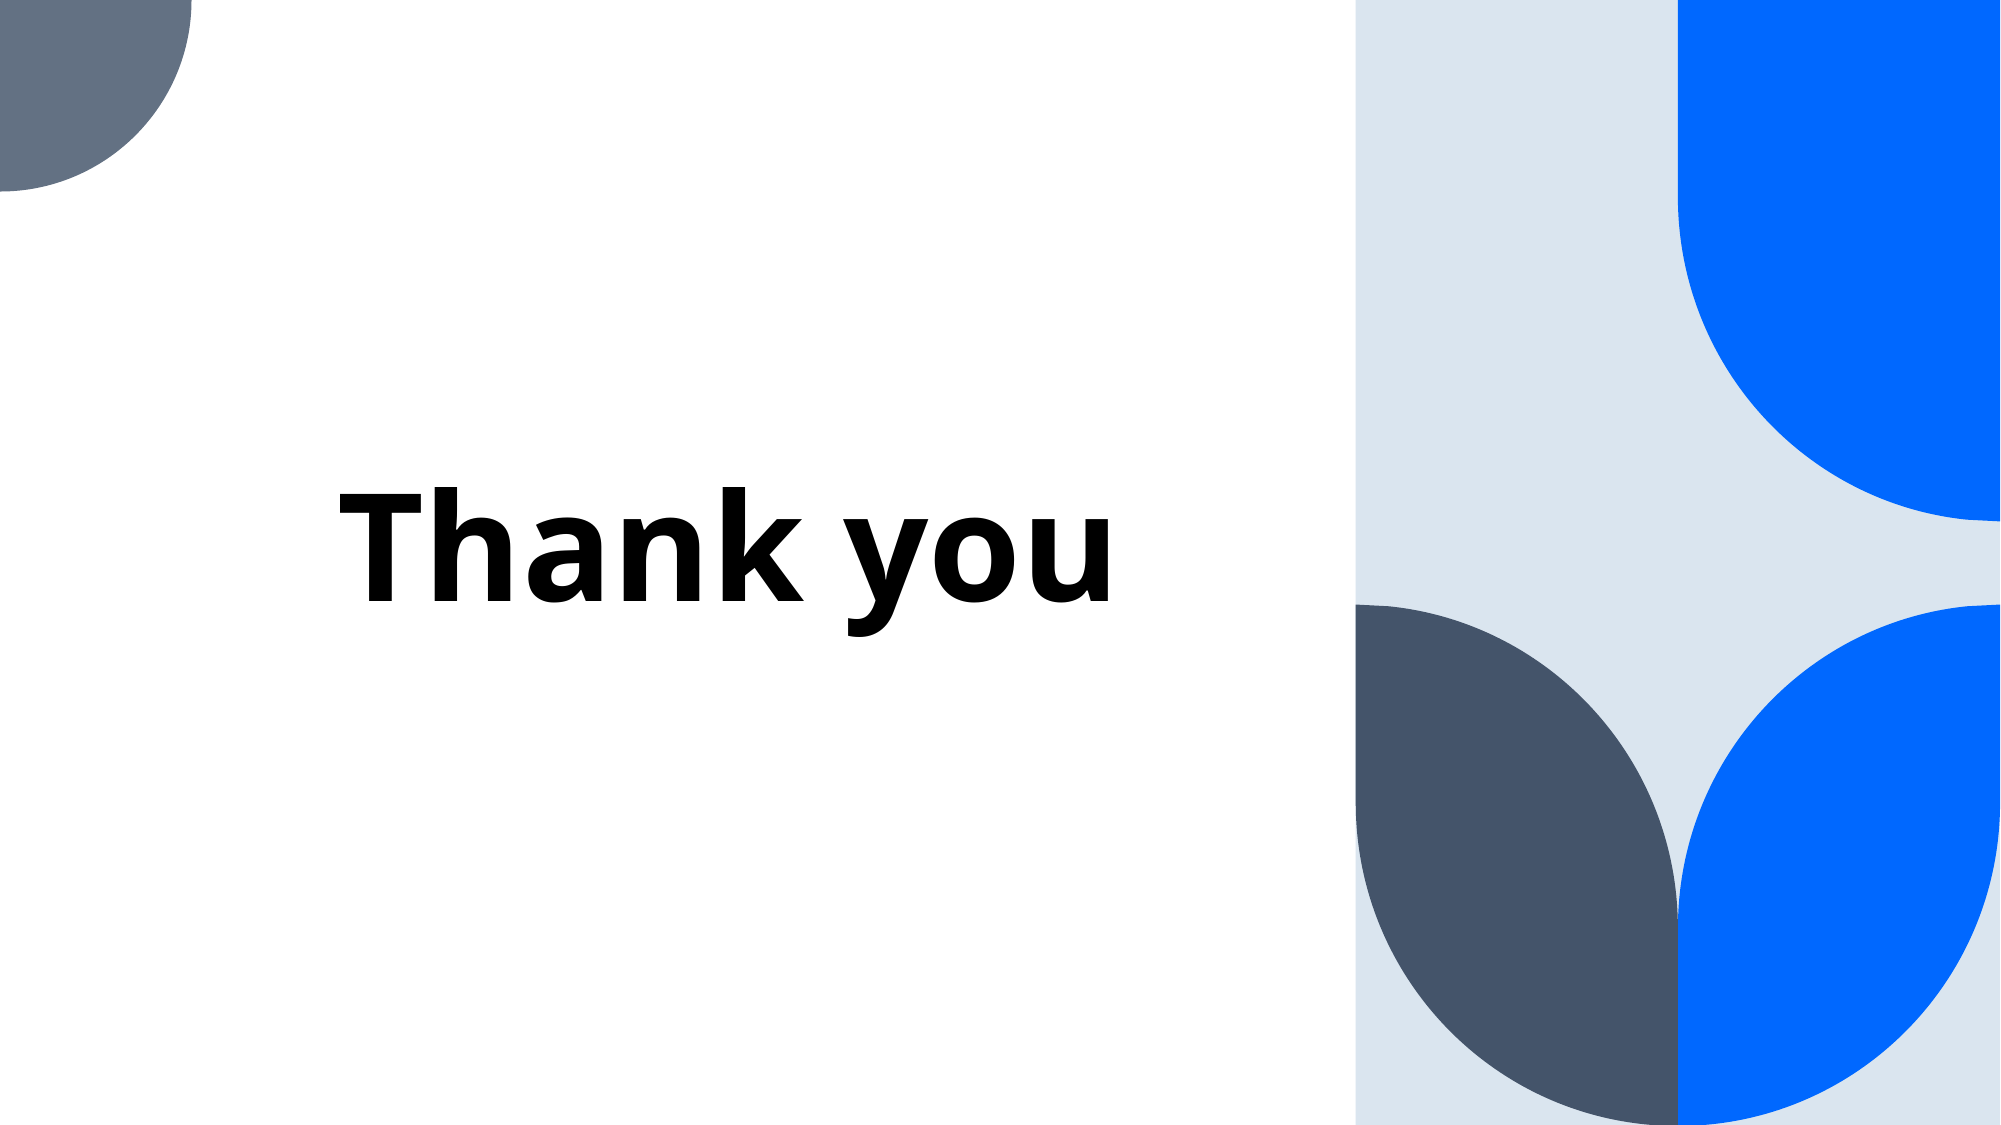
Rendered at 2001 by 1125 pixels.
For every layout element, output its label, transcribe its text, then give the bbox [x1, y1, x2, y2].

title Thank you [322, 250, 1343, 642]
